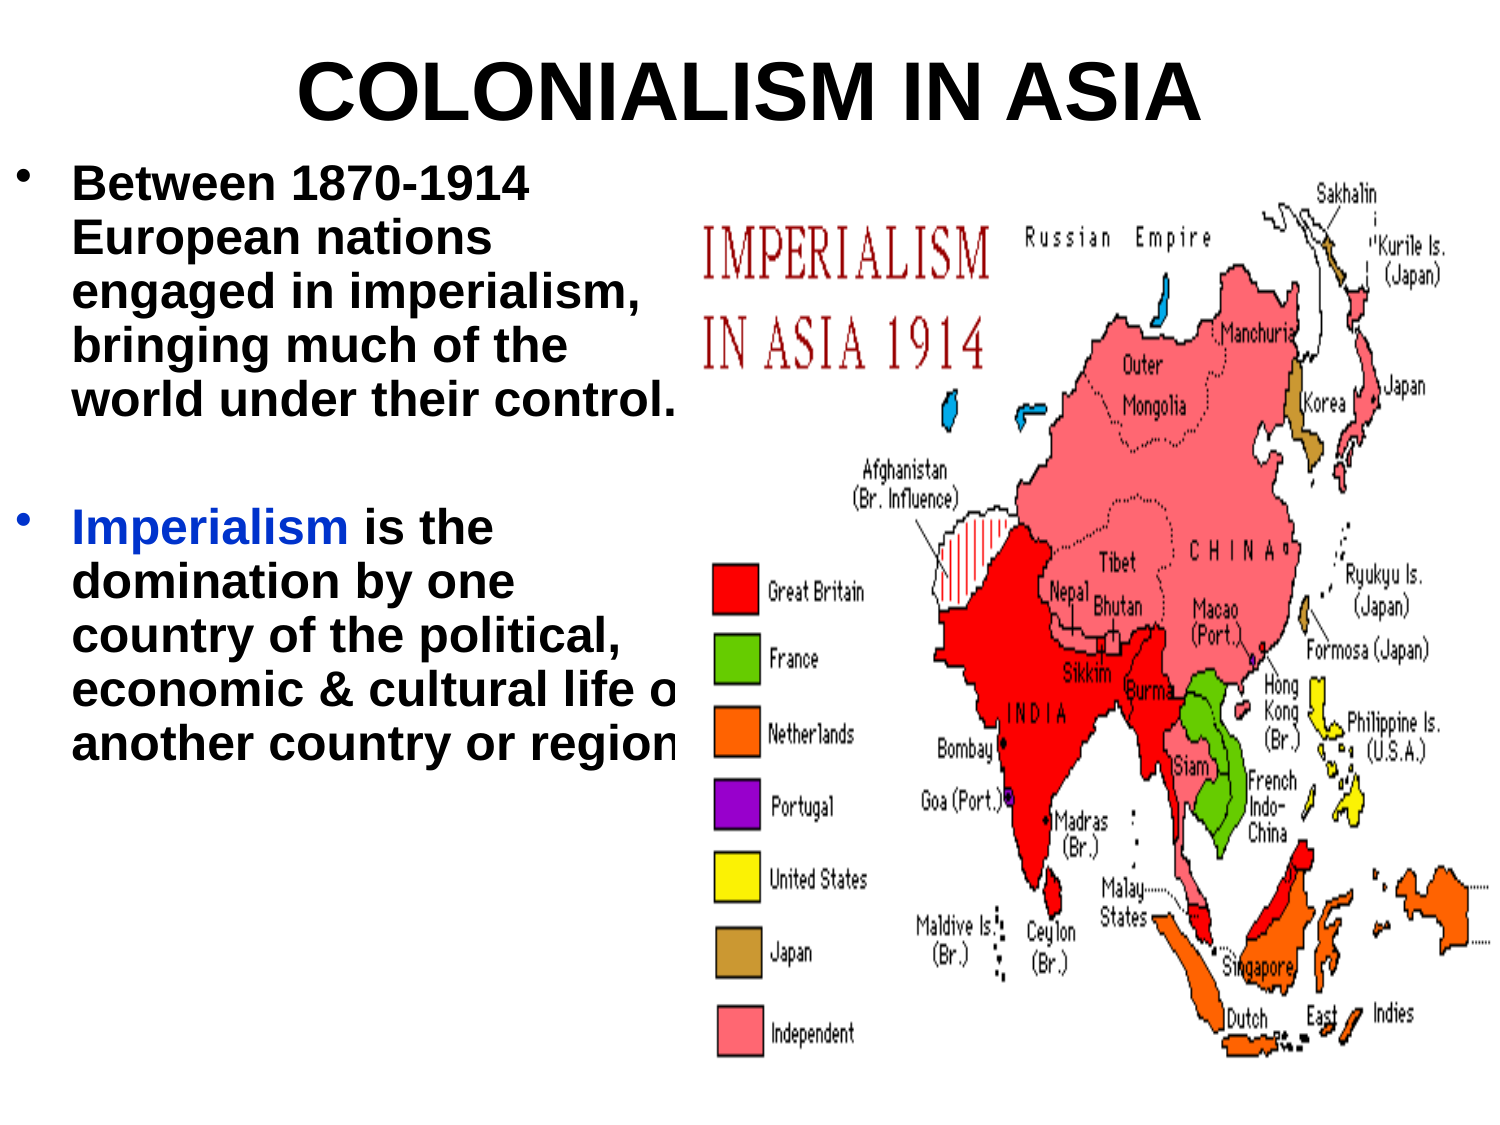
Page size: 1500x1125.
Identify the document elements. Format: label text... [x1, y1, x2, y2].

title COLONIALISM IN ASIA [0, 0, 1500, 149]
list Between 1870-1914 European nations engaged in imperialism, bringing much of the world under their control. Imperialism is the domination by one country of the political, economic & cultural life of another country or region. [0, 149, 669, 1125]
picture [674, 137, 1500, 1125]
